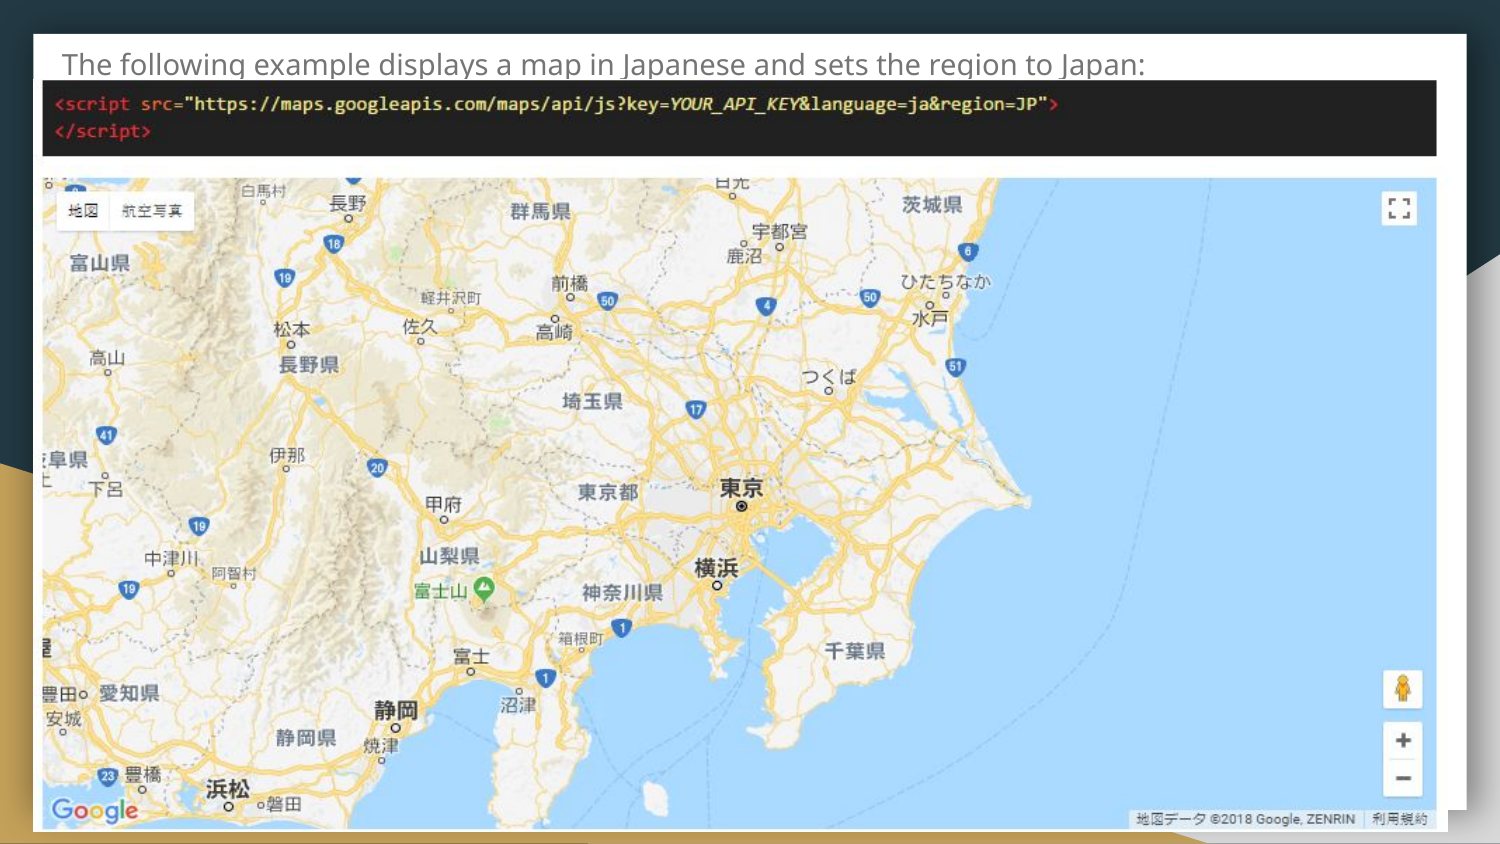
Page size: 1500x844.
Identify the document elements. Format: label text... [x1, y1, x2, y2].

picture [32, 78, 1448, 832]
title The following example displays a map in Japanese and sets the region to Japan: [46, 30, 1279, 77]
